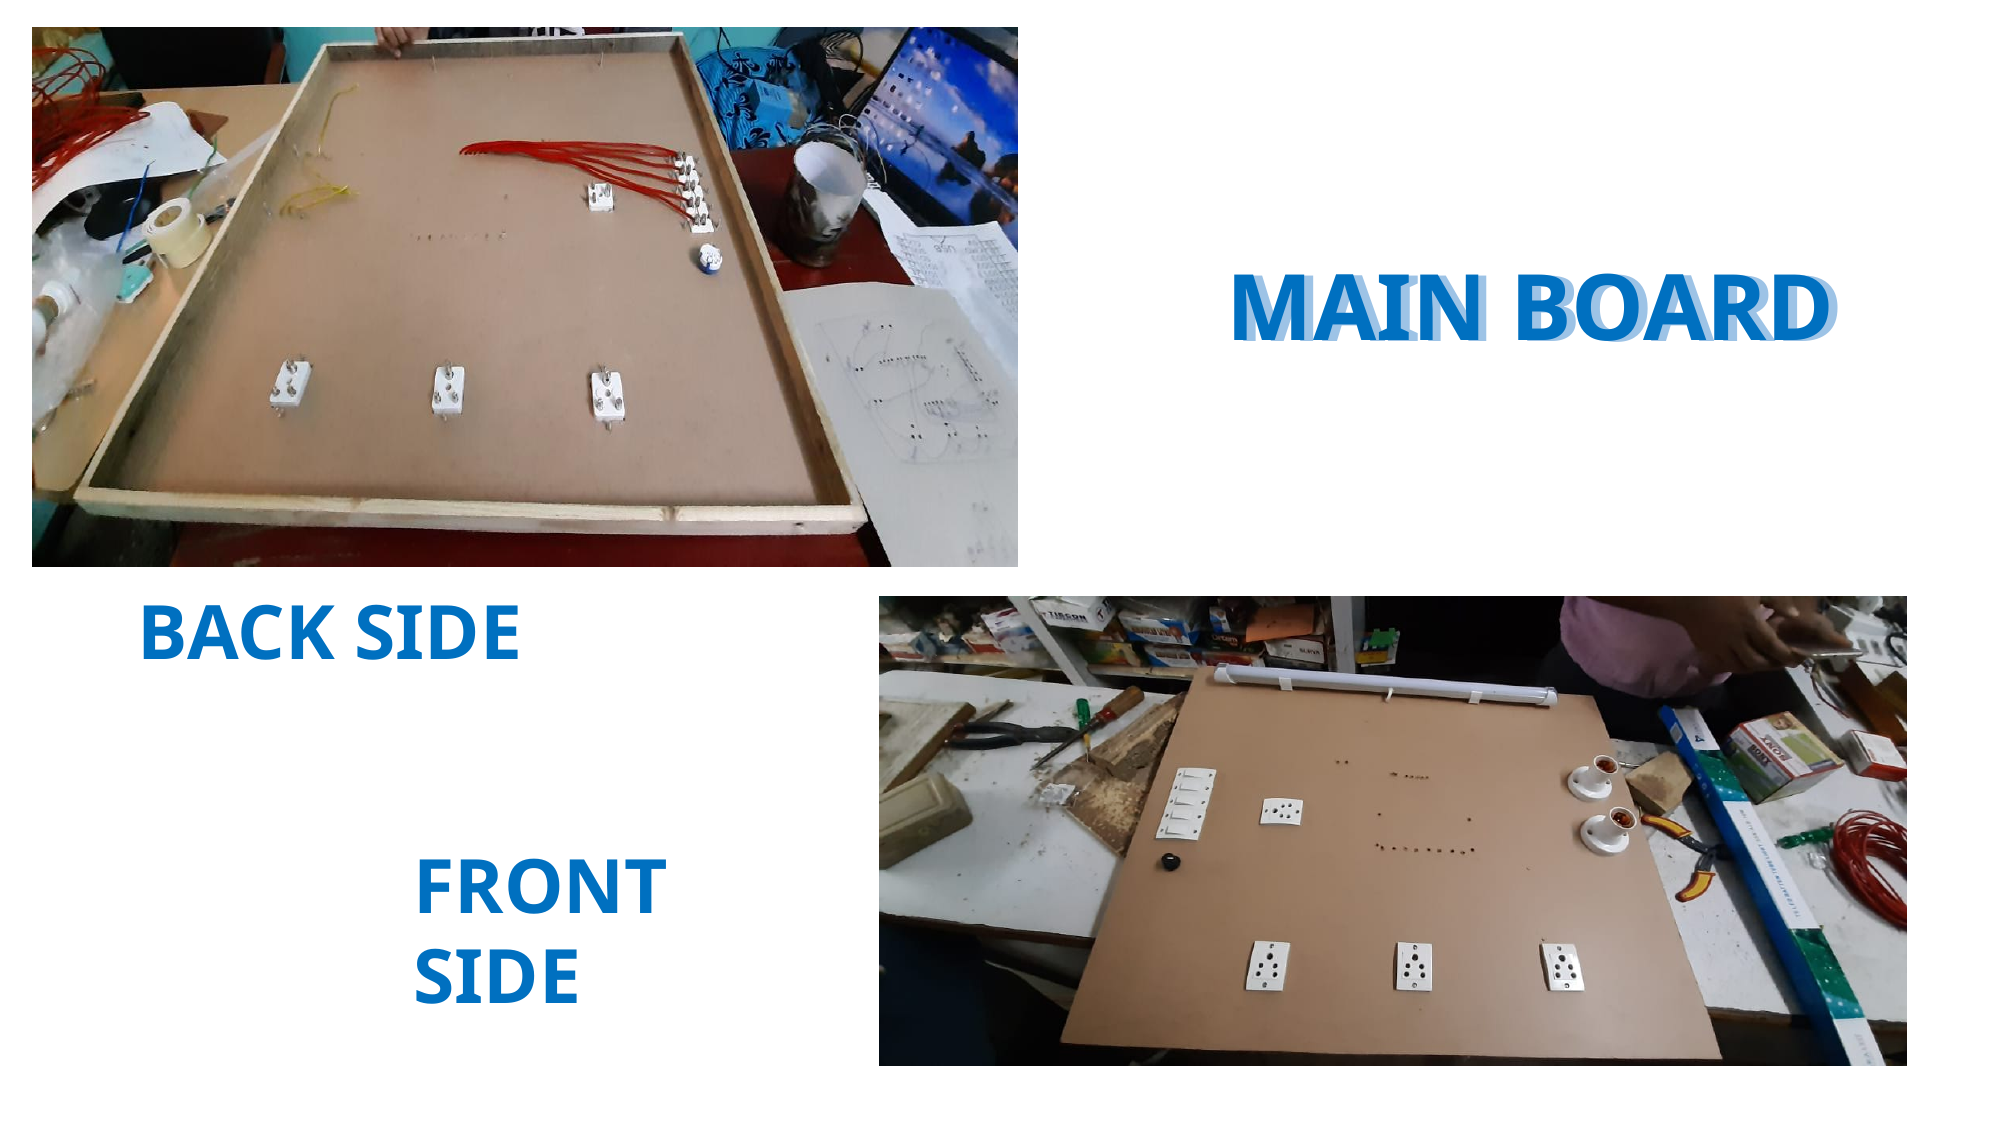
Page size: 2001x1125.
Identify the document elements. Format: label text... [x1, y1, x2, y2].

picture [879, 596, 1907, 1066]
text_box BACK SIDE [122, 577, 545, 683]
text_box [1211, 241, 1867, 369]
text_box FRONT SIDE [398, 830, 838, 1026]
picture [32, 27, 1018, 567]
